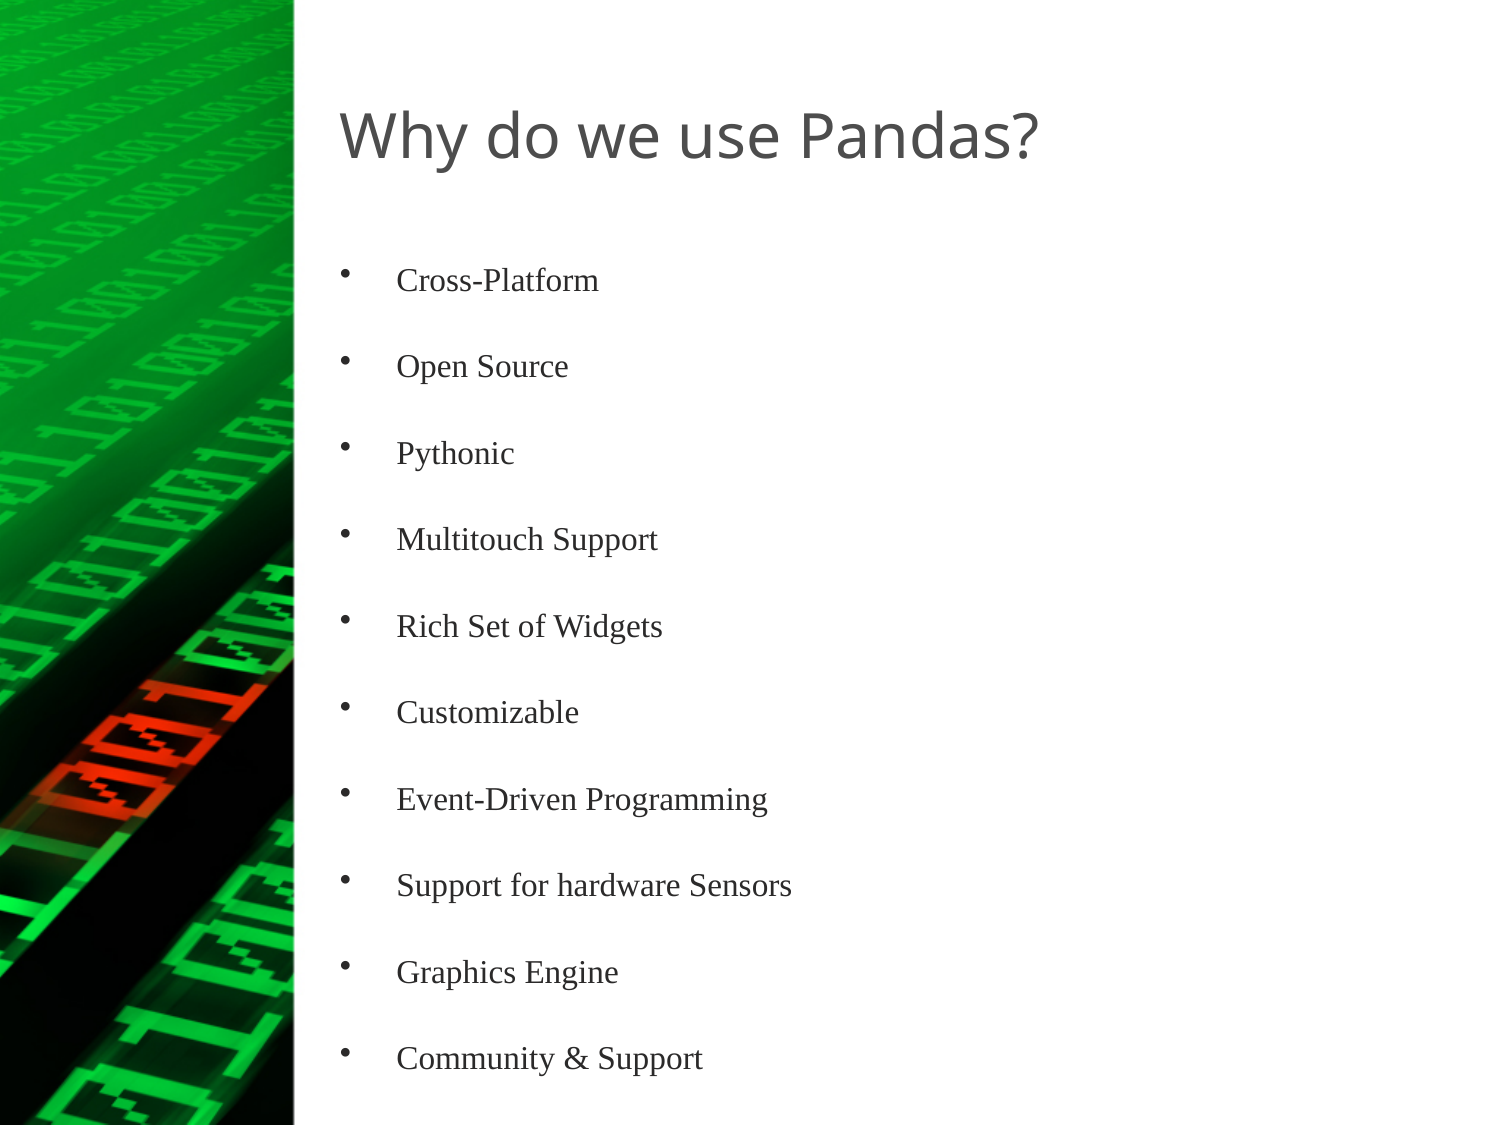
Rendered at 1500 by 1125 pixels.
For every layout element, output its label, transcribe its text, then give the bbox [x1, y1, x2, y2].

picture [0, 0, 1500, 1125]
list Cross-Platform Open Source Pythonic Multitouch Support Rich Set of Widgets Customizable Event-Driven Programming Support for hardware Sensors Graphics Engine Community & Support [324, 210, 1463, 1048]
title Why do we use Pandas? [324, 75, 1463, 193]
